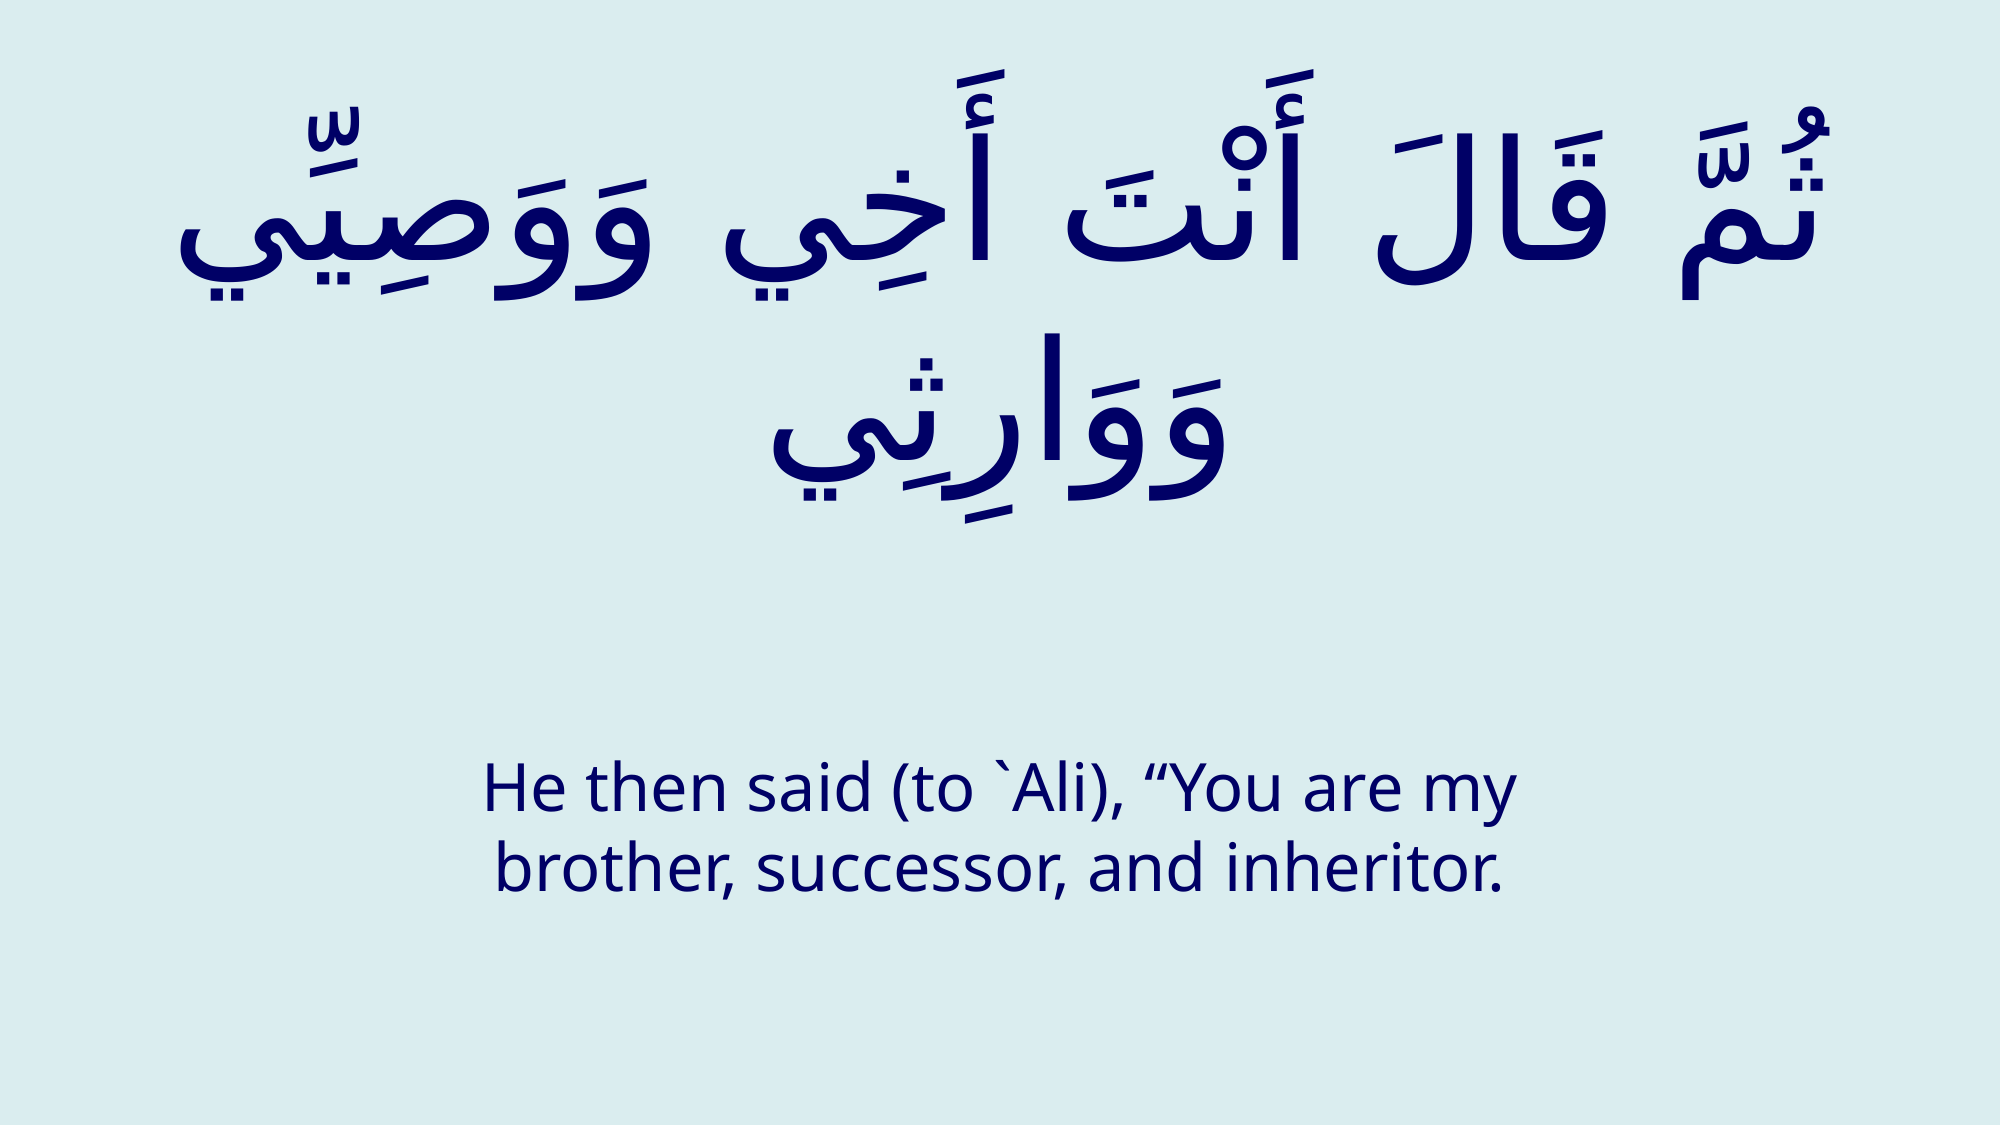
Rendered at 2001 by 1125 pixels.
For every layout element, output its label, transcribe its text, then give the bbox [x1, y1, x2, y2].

title ثُمَّ قَالَ أَنْتَ أَخِي وَوَصِيِّي وَوَارِثِي [0, 200, 2000, 388]
list He then said (to `Ali), “You are my brother, successor, and inheritor. [356, 737, 1644, 1050]
